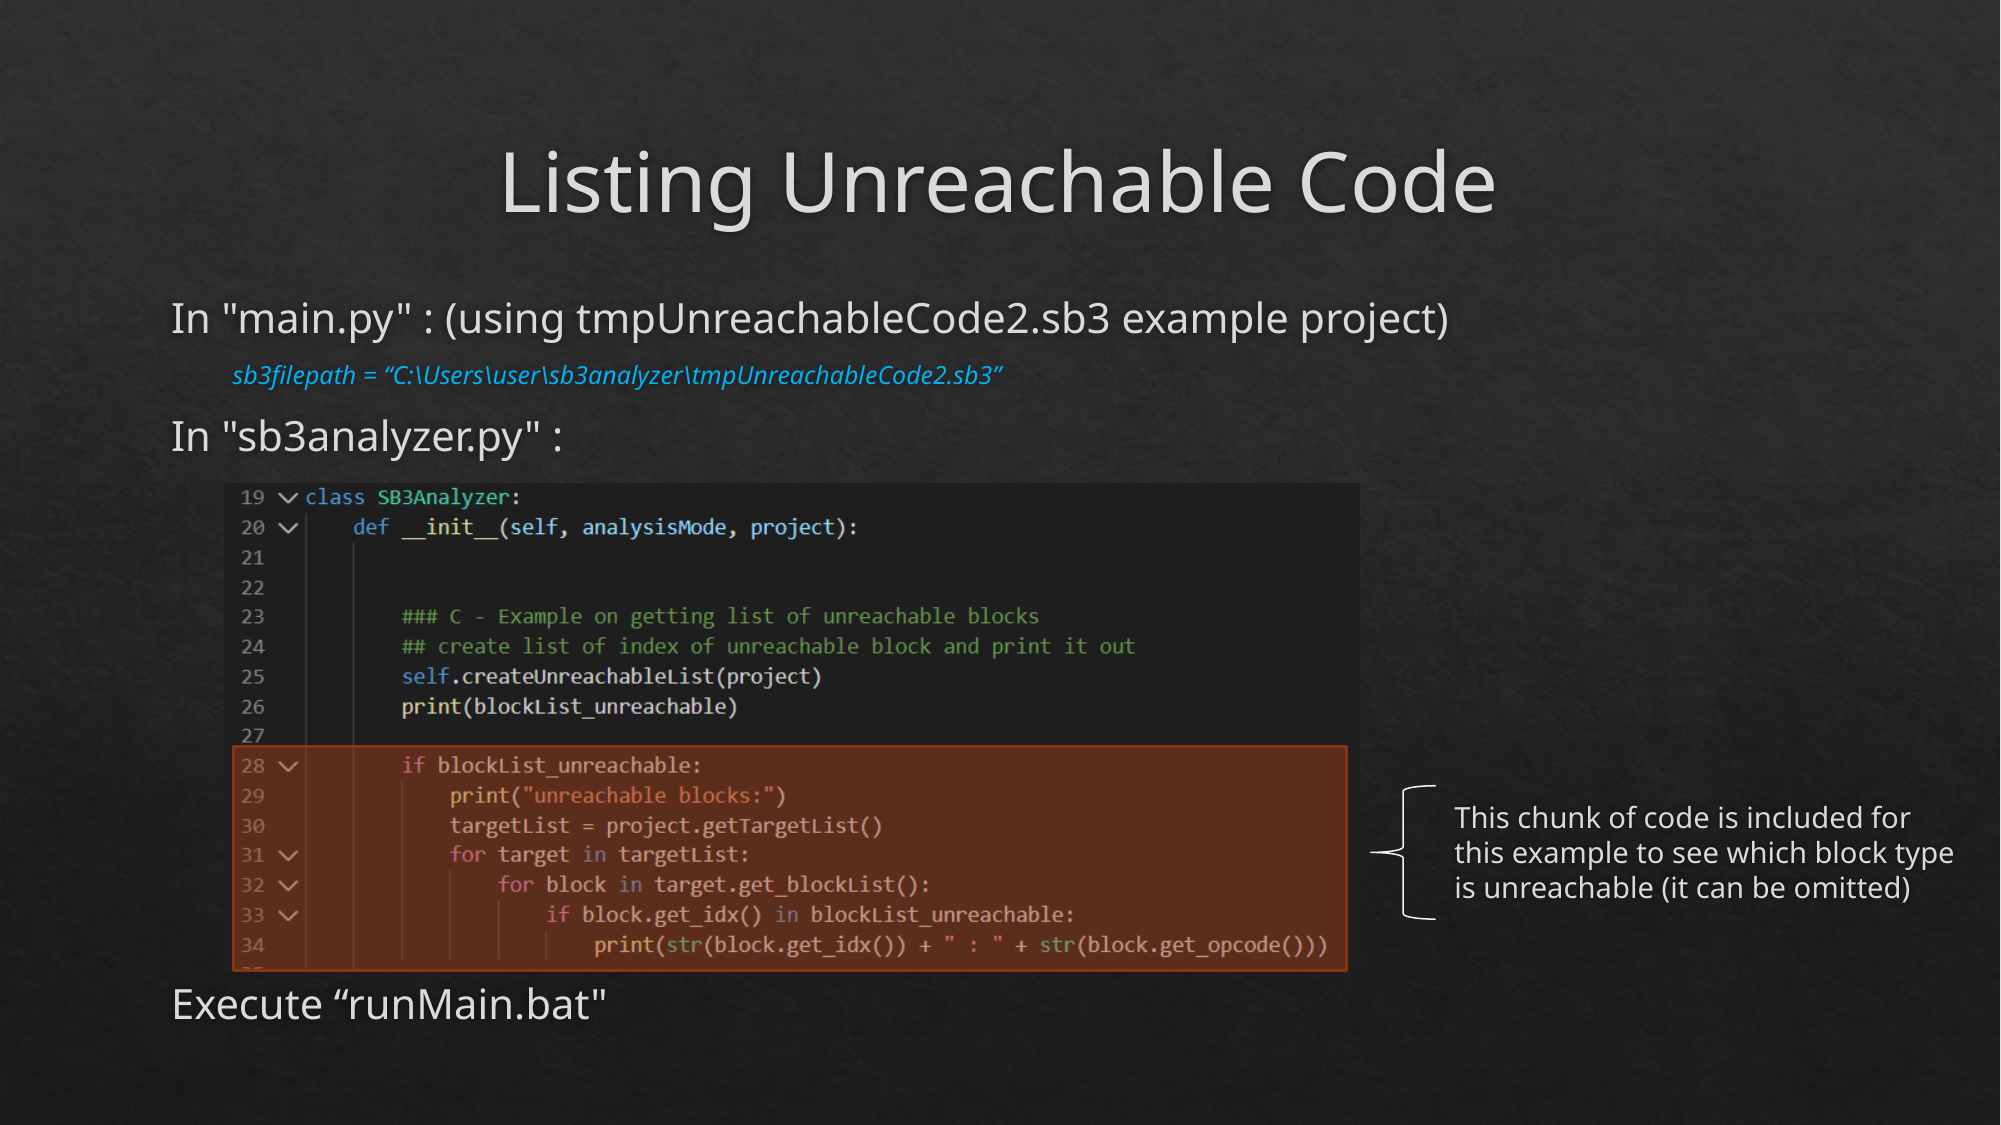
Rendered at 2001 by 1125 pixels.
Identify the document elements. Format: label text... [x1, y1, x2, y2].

list In "main.py" : (using tmpUnreachableCode2.sb3 example project) sb3filepath = “C:\Users\user\sb3analyzer\tmpUnreachableCode2.sb3” In "sb3analyzer.py" : Execute “runMain.bat" [149, 284, 1849, 1053]
text_box This chunk of code is included for this example to see which block type is unreachable (it can be omitted) [1433, 791, 1978, 984]
text_box [1370, 784, 1437, 920]
picture [223, 483, 1360, 971]
title Listing Unreachable Code [149, 99, 1849, 260]
